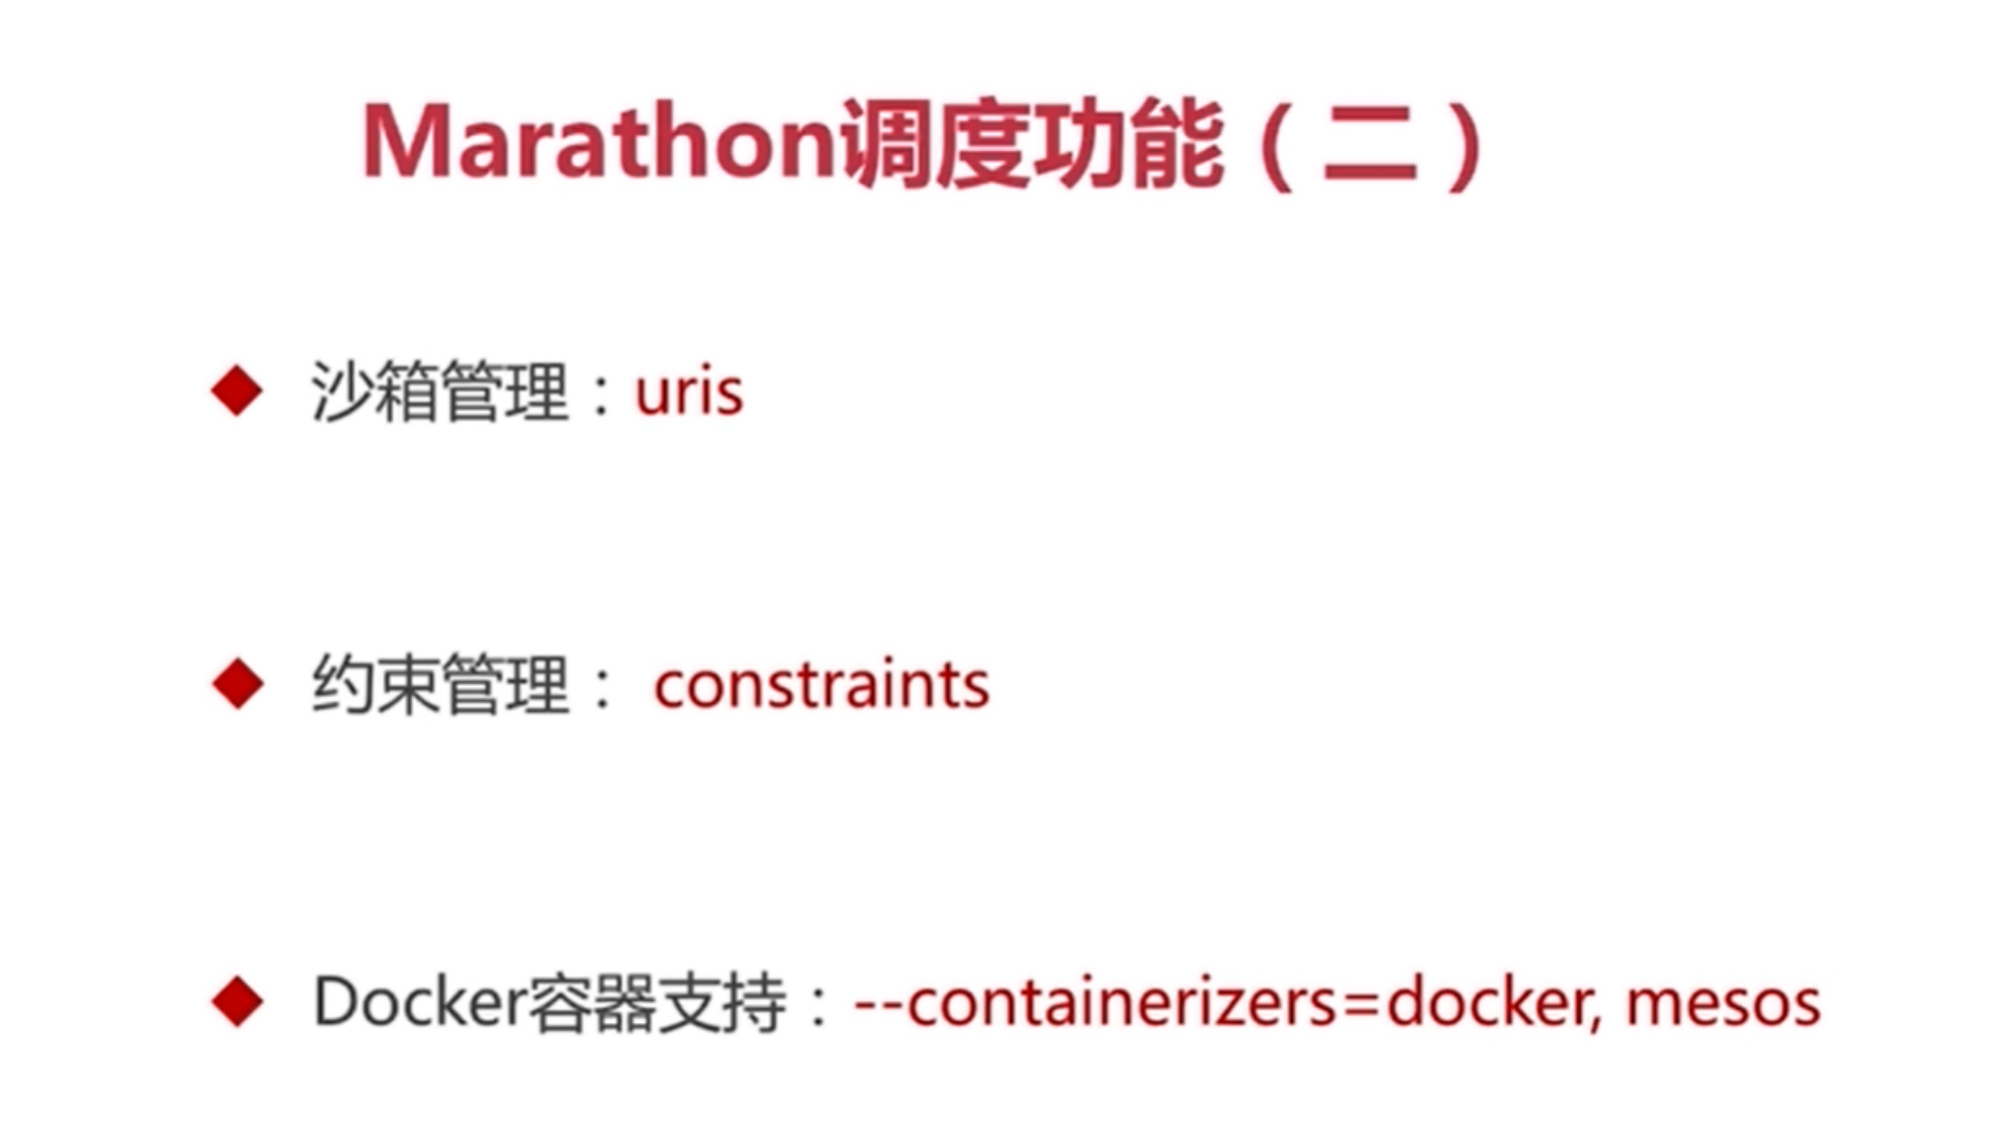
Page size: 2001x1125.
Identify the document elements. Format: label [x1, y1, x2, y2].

picture [115, 53, 1885, 1072]
